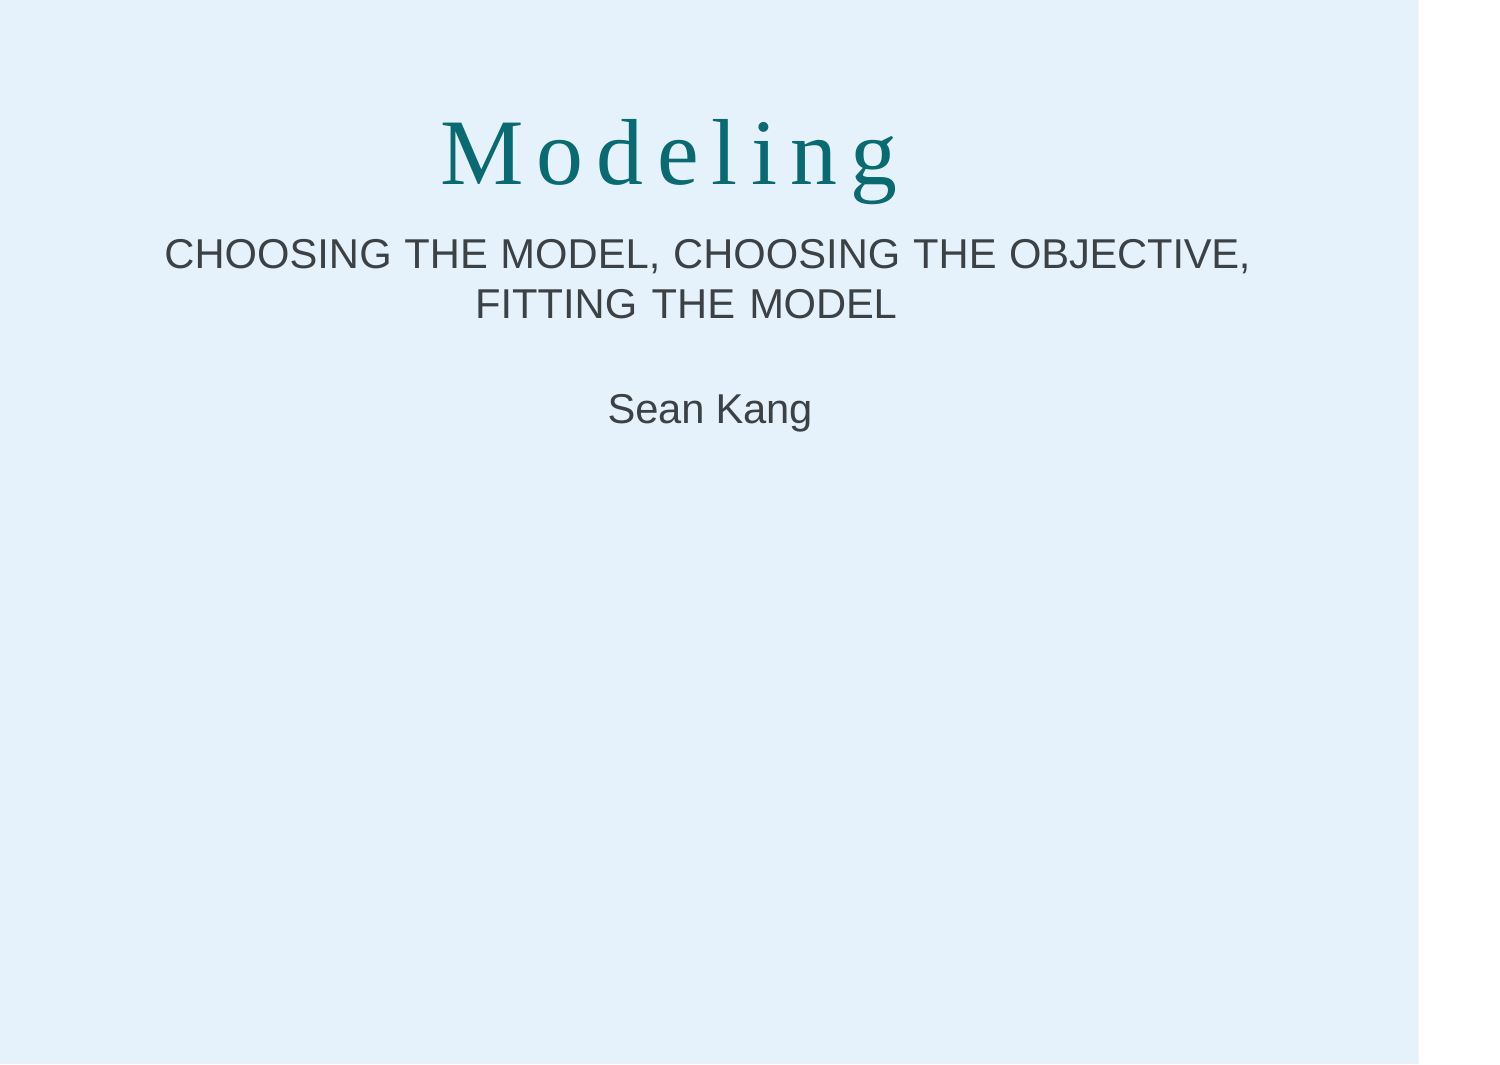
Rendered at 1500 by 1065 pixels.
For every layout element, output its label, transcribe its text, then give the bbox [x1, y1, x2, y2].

title Modeling [149, 88, 1187, 269]
text_box [0, 0, 1419, 1064]
text_box CHOOSING THE MODEL, CHOOSING THE OBJECTIVE, FITTING THE MODEL Sean Kang [162, 224, 1257, 433]
